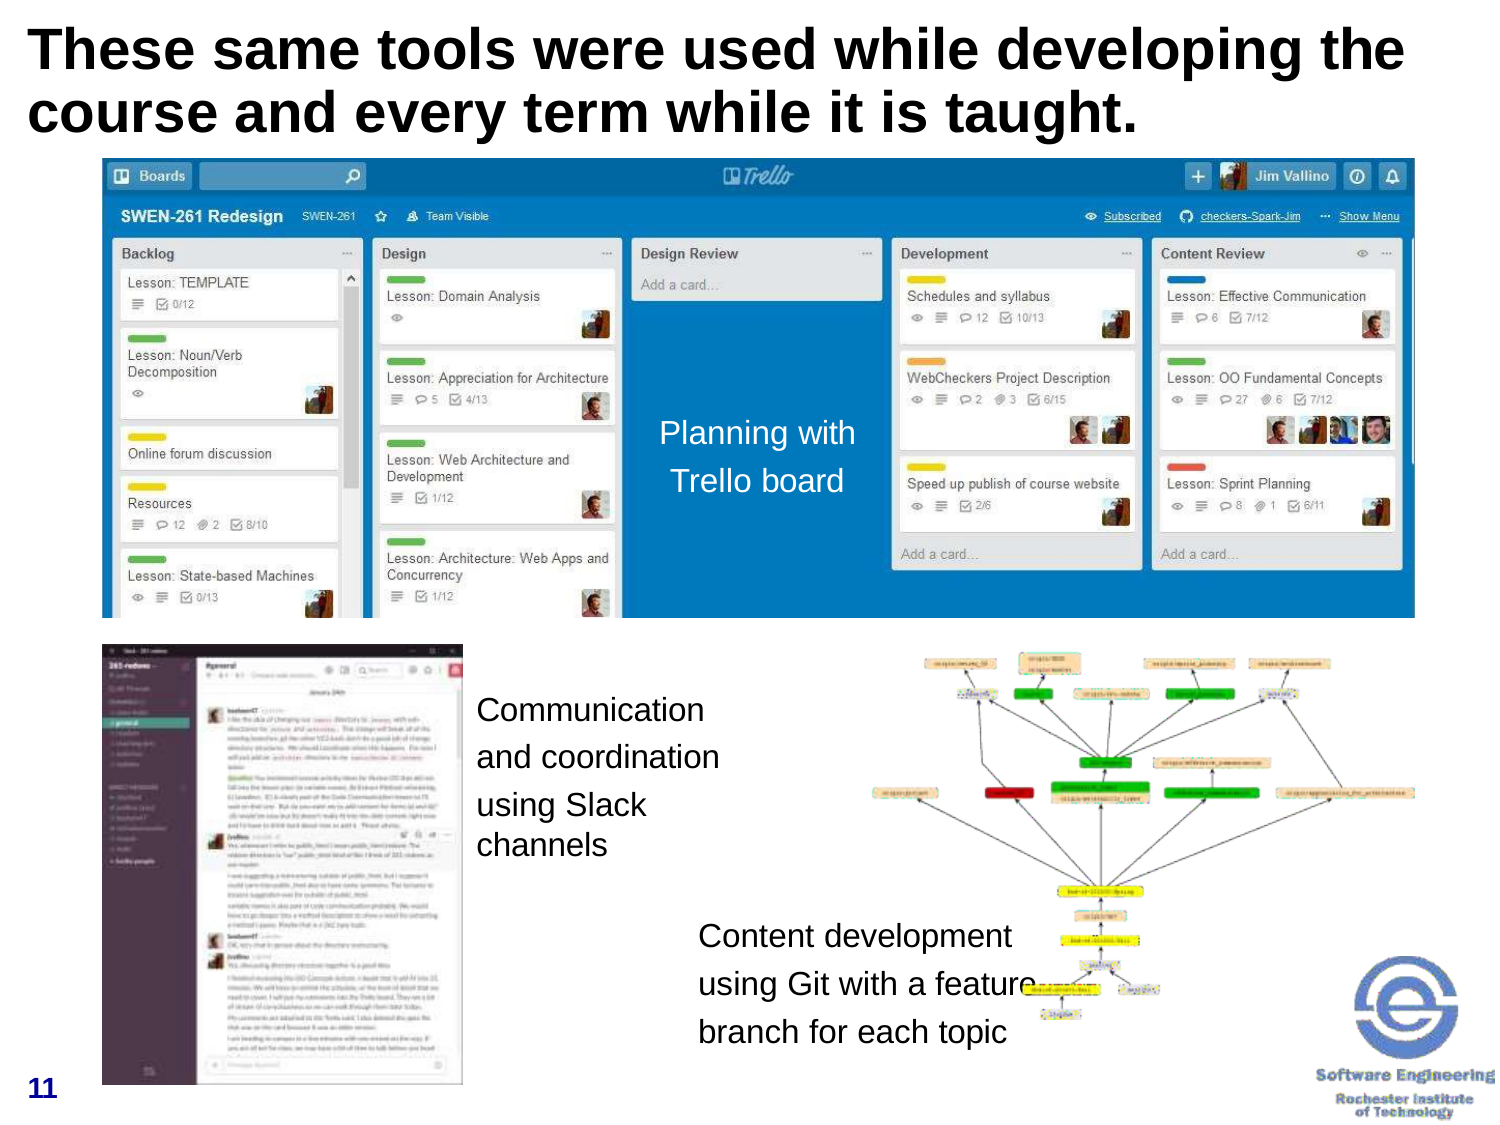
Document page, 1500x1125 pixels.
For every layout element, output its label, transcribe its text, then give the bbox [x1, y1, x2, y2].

title These same tools were used while developing the course and every term while it is taught. [24, 8, 1412, 207]
picture [101, 157, 1415, 619]
picture [864, 644, 1495, 1121]
slide_number 11 [21, 1069, 63, 1125]
text_box Communication and coordination using Slack channels Content development using Git with a feature branch for each topic [474, 677, 1042, 1051]
picture [101, 644, 463, 1085]
